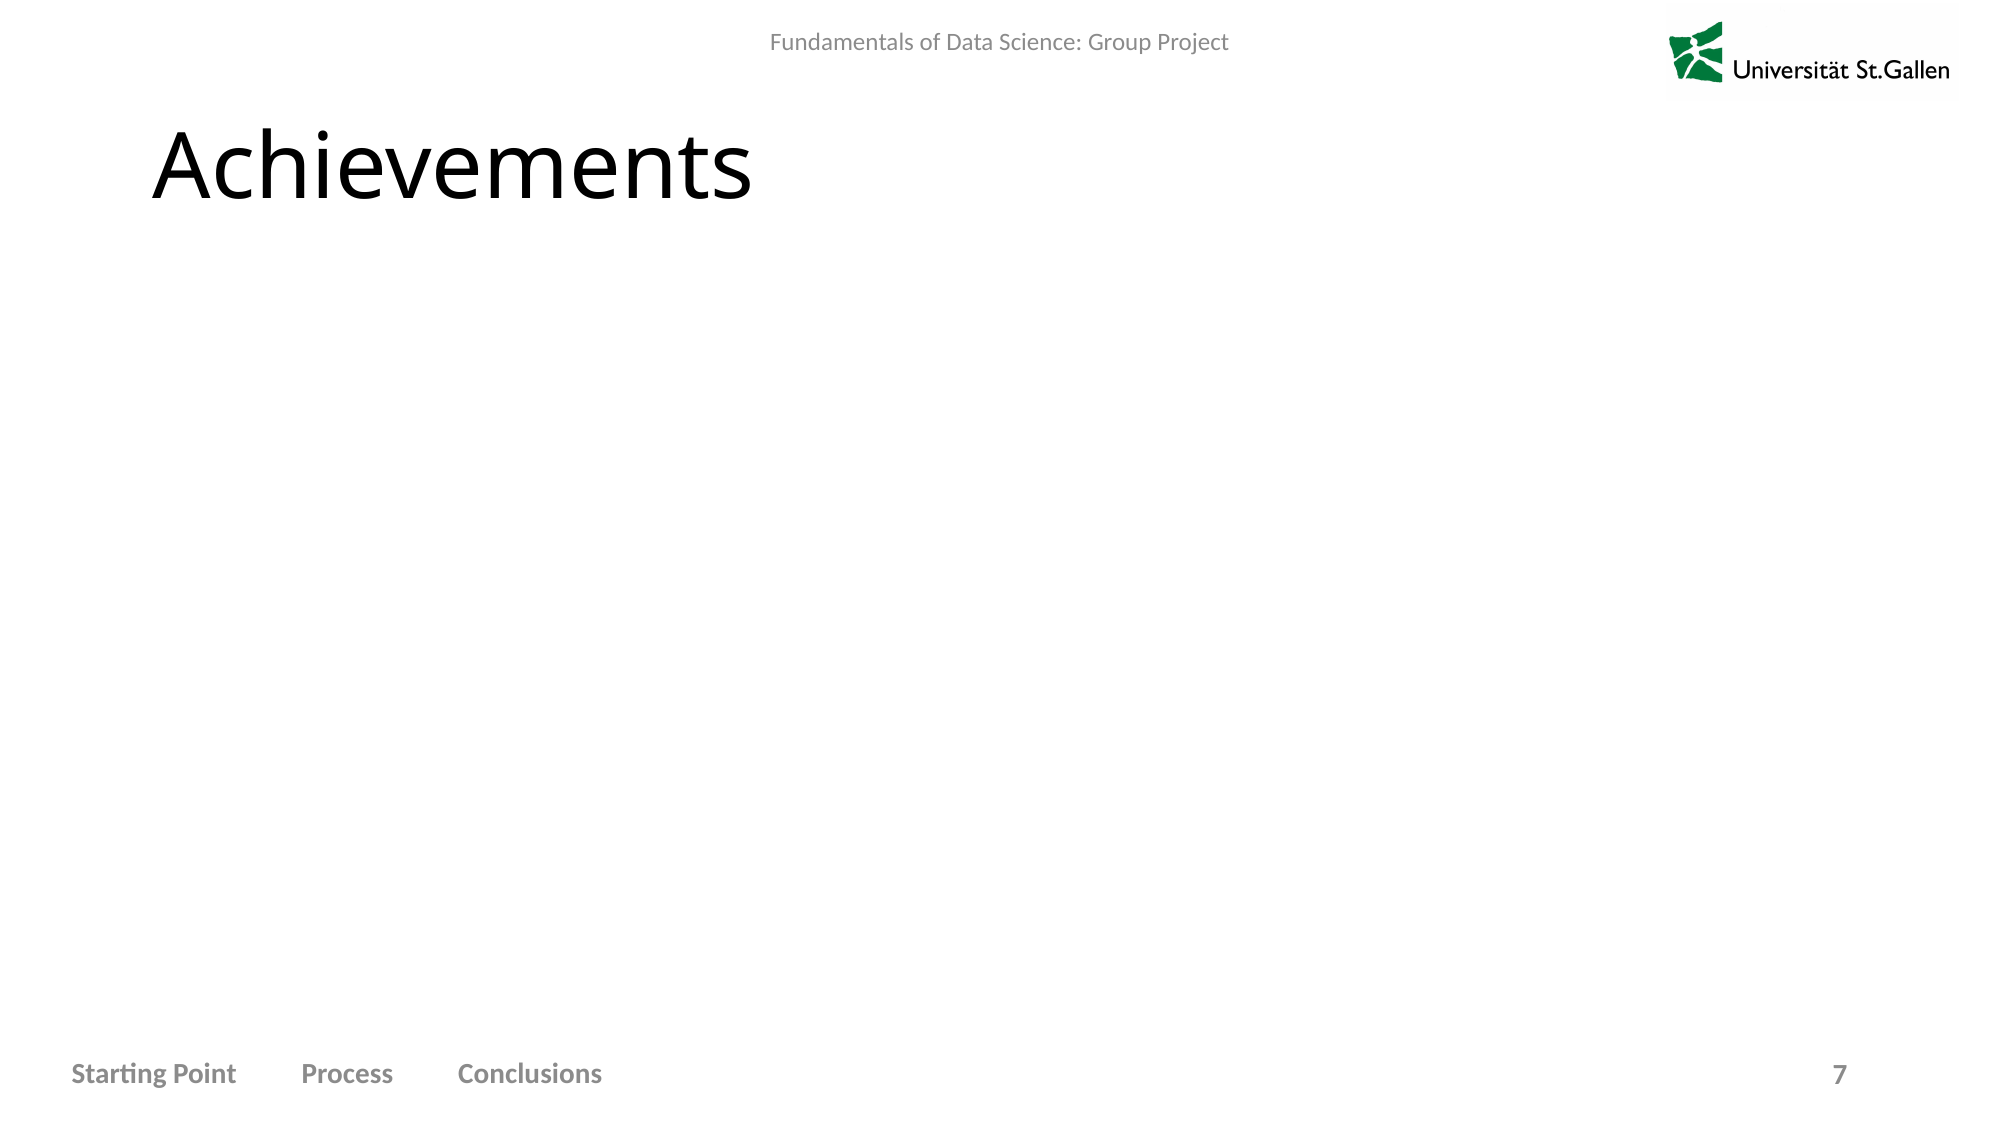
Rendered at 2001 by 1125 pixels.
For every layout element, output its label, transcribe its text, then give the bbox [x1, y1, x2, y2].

picture [1666, 3, 1959, 101]
footer Starting Point Process Conclusions [0, 1041, 675, 1102]
title Achievements [137, 59, 1863, 278]
slide_number 7 [1412, 1042, 1863, 1103]
